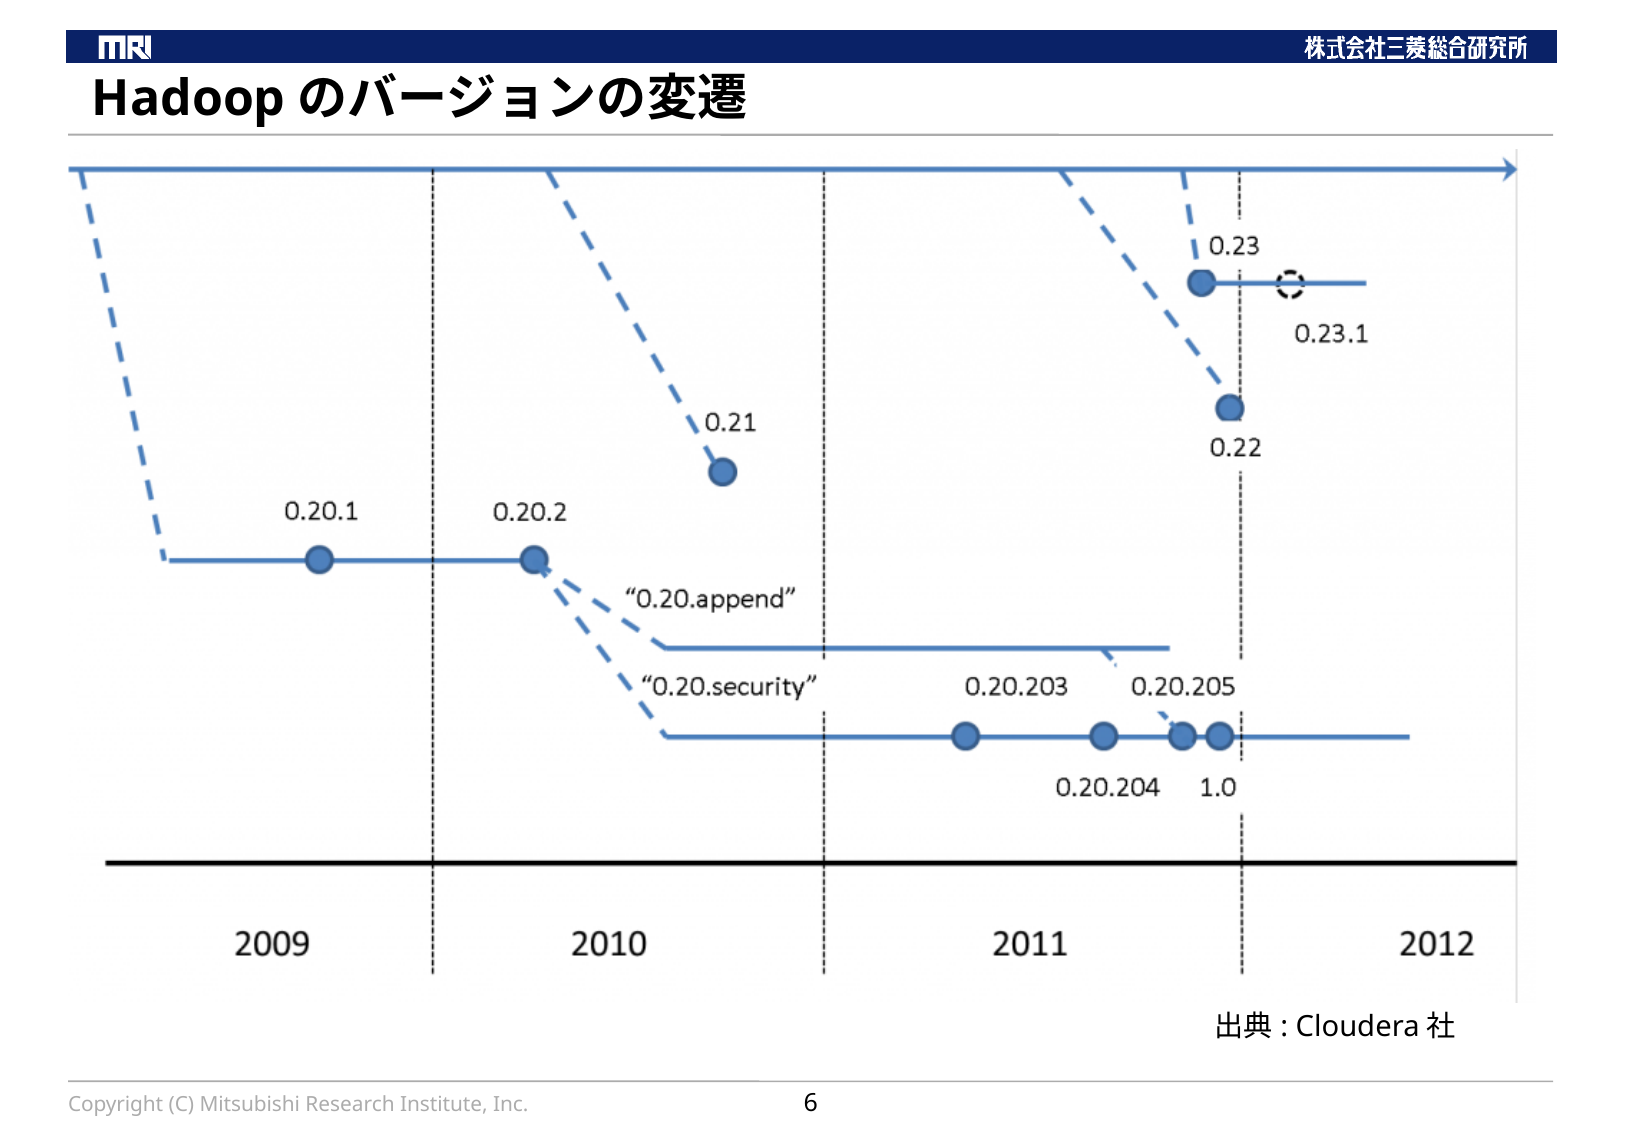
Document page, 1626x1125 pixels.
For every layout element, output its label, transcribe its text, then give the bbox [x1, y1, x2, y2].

slide_number 6 [772, 1082, 850, 1125]
text_box 出典: Cloudera社 [1200, 1010, 1471, 1050]
footer Copyright (C) Mitsubishi Research Institute, Inc. [67, 1082, 679, 1125]
picture [66, 30, 1557, 63]
title Hadoopのバージョンの変遷 [68, 54, 1554, 135]
picture [68, 148, 1536, 1003]
